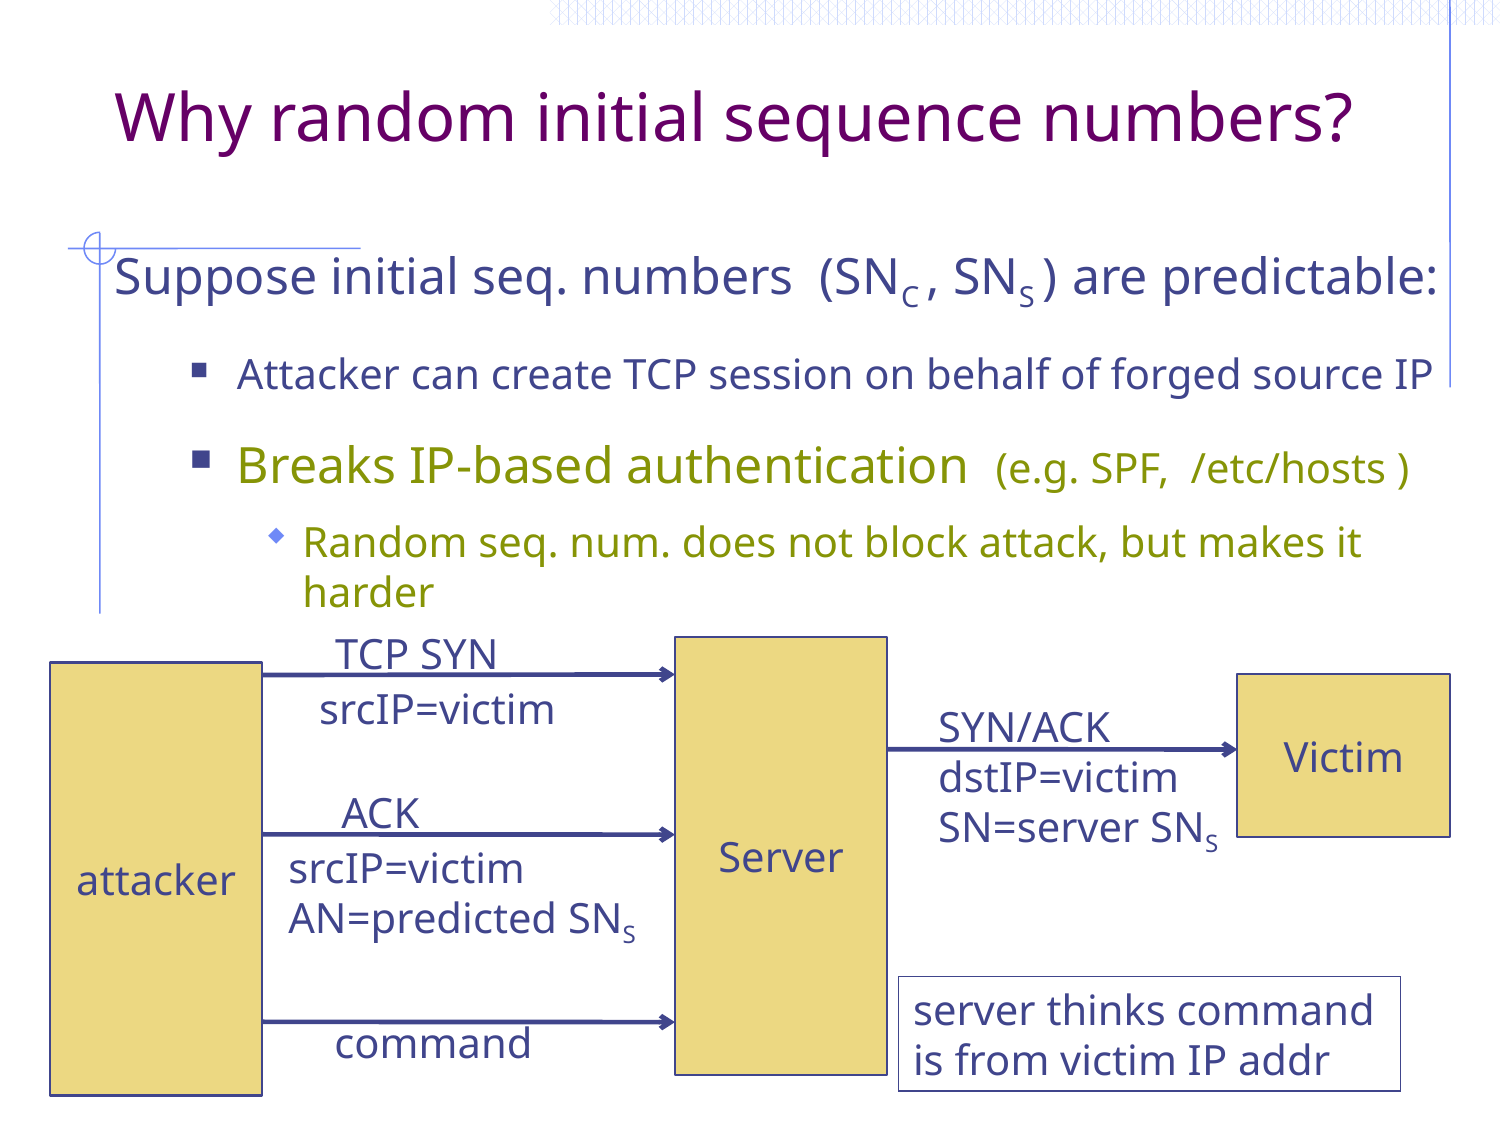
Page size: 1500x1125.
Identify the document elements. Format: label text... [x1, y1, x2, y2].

title Why random initial sequence numbers? [99, 12, 1375, 163]
text_box attacker [49, 662, 263, 1096]
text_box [262, 620, 676, 741]
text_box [887, 692, 1238, 860]
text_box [262, 1009, 676, 1076]
text_box Server [674, 637, 888, 1075]
text_box Victim [1237, 674, 1450, 837]
list Suppose initial seq. numbers (SNC , SNS ) are predictable: Attacker can create TCP session on behalf of forged source IP Breaks IP-based authentication (e.g. SPF, /etc/hosts ) Random seq. num. does not block attack, but makes it harder [99, 237, 1500, 588]
text_box server thinks command is from victim IP addr [898, 976, 1401, 1092]
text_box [262, 779, 676, 951]
